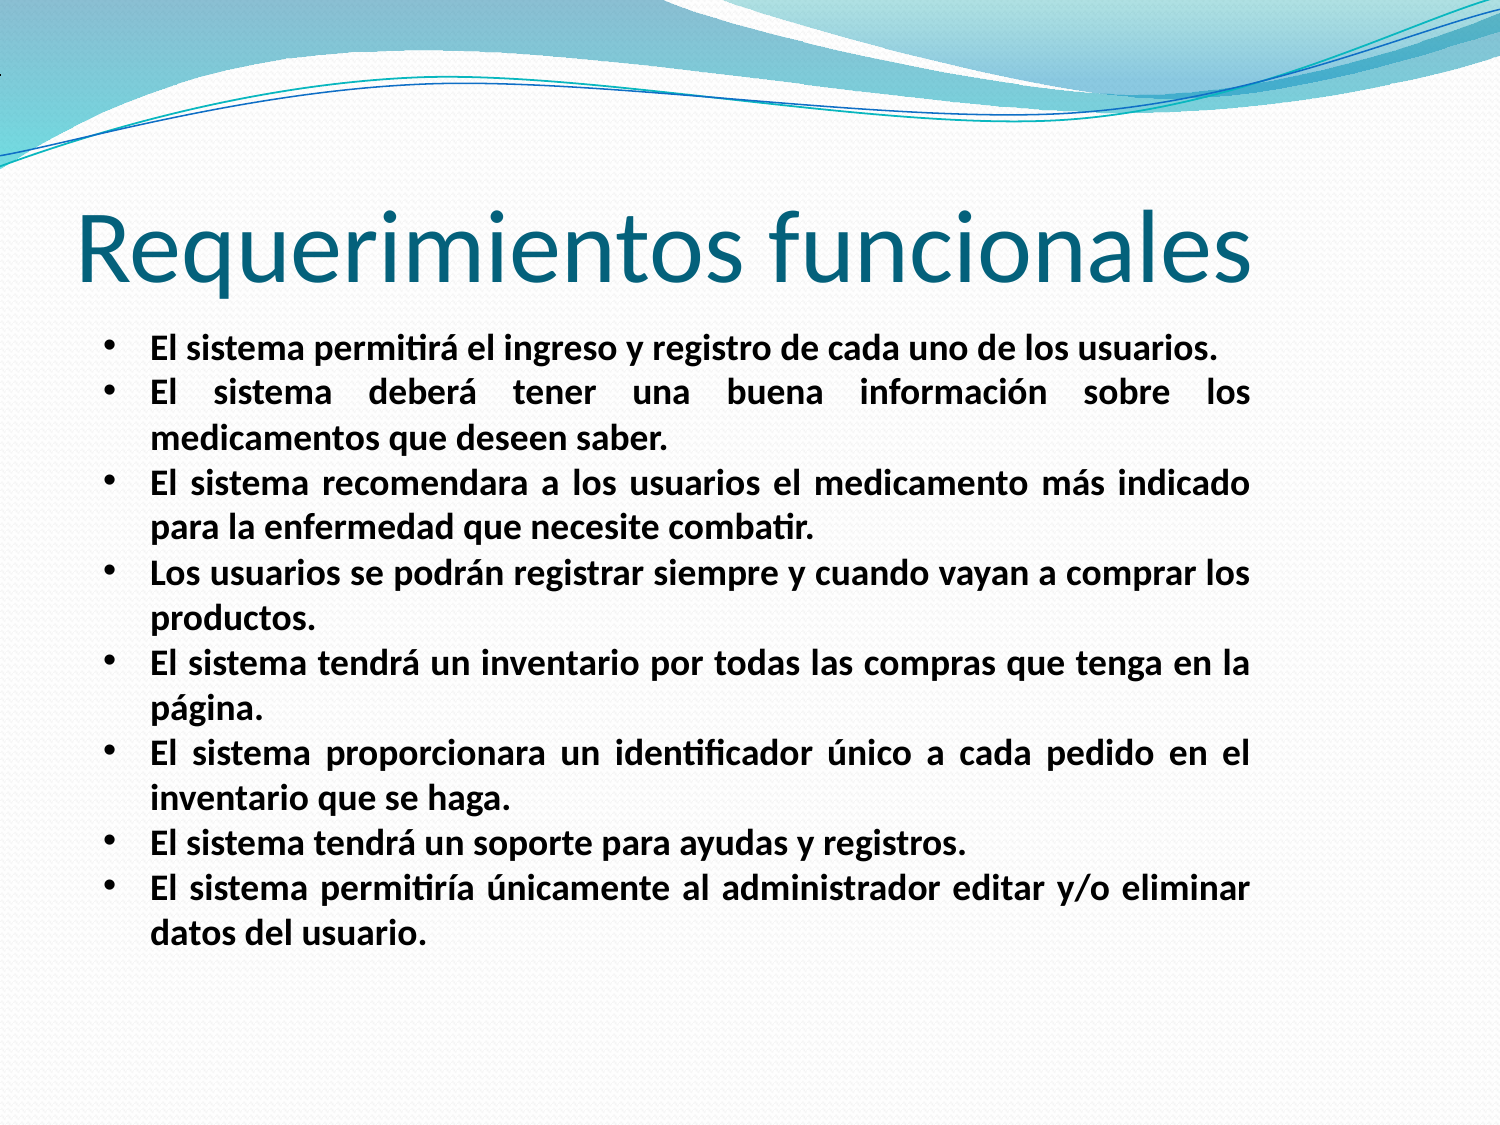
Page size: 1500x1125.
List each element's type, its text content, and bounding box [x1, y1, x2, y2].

title Requerimientos funcionales [75, 115, 1438, 303]
text_box El sistema permitirá el ingreso y registro de cada uno de los usuarios. El sistema deberá tener una buena información sobre los medicamentos que deseen saber. El sistema recomendara a los usuarios el medicamento más indicado para la enfermedad que necesite combatir. Los usuarios se podrán registrar siempre y cuando vayan a comprar los productos. El sistema tendrá un inventario por todas las compras que tenga en la página. El sistema proporcionara un identificador único a cada pedido en el inventario que se haga. El sistema tendrá un soporte para ayudas y registros. El sistema permitiría únicamente al administrador editar y/o eliminar datos del usuario. [88, 315, 1267, 960]
text_box [222, 0, 1500, 75]
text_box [0, 0, 222, 187]
